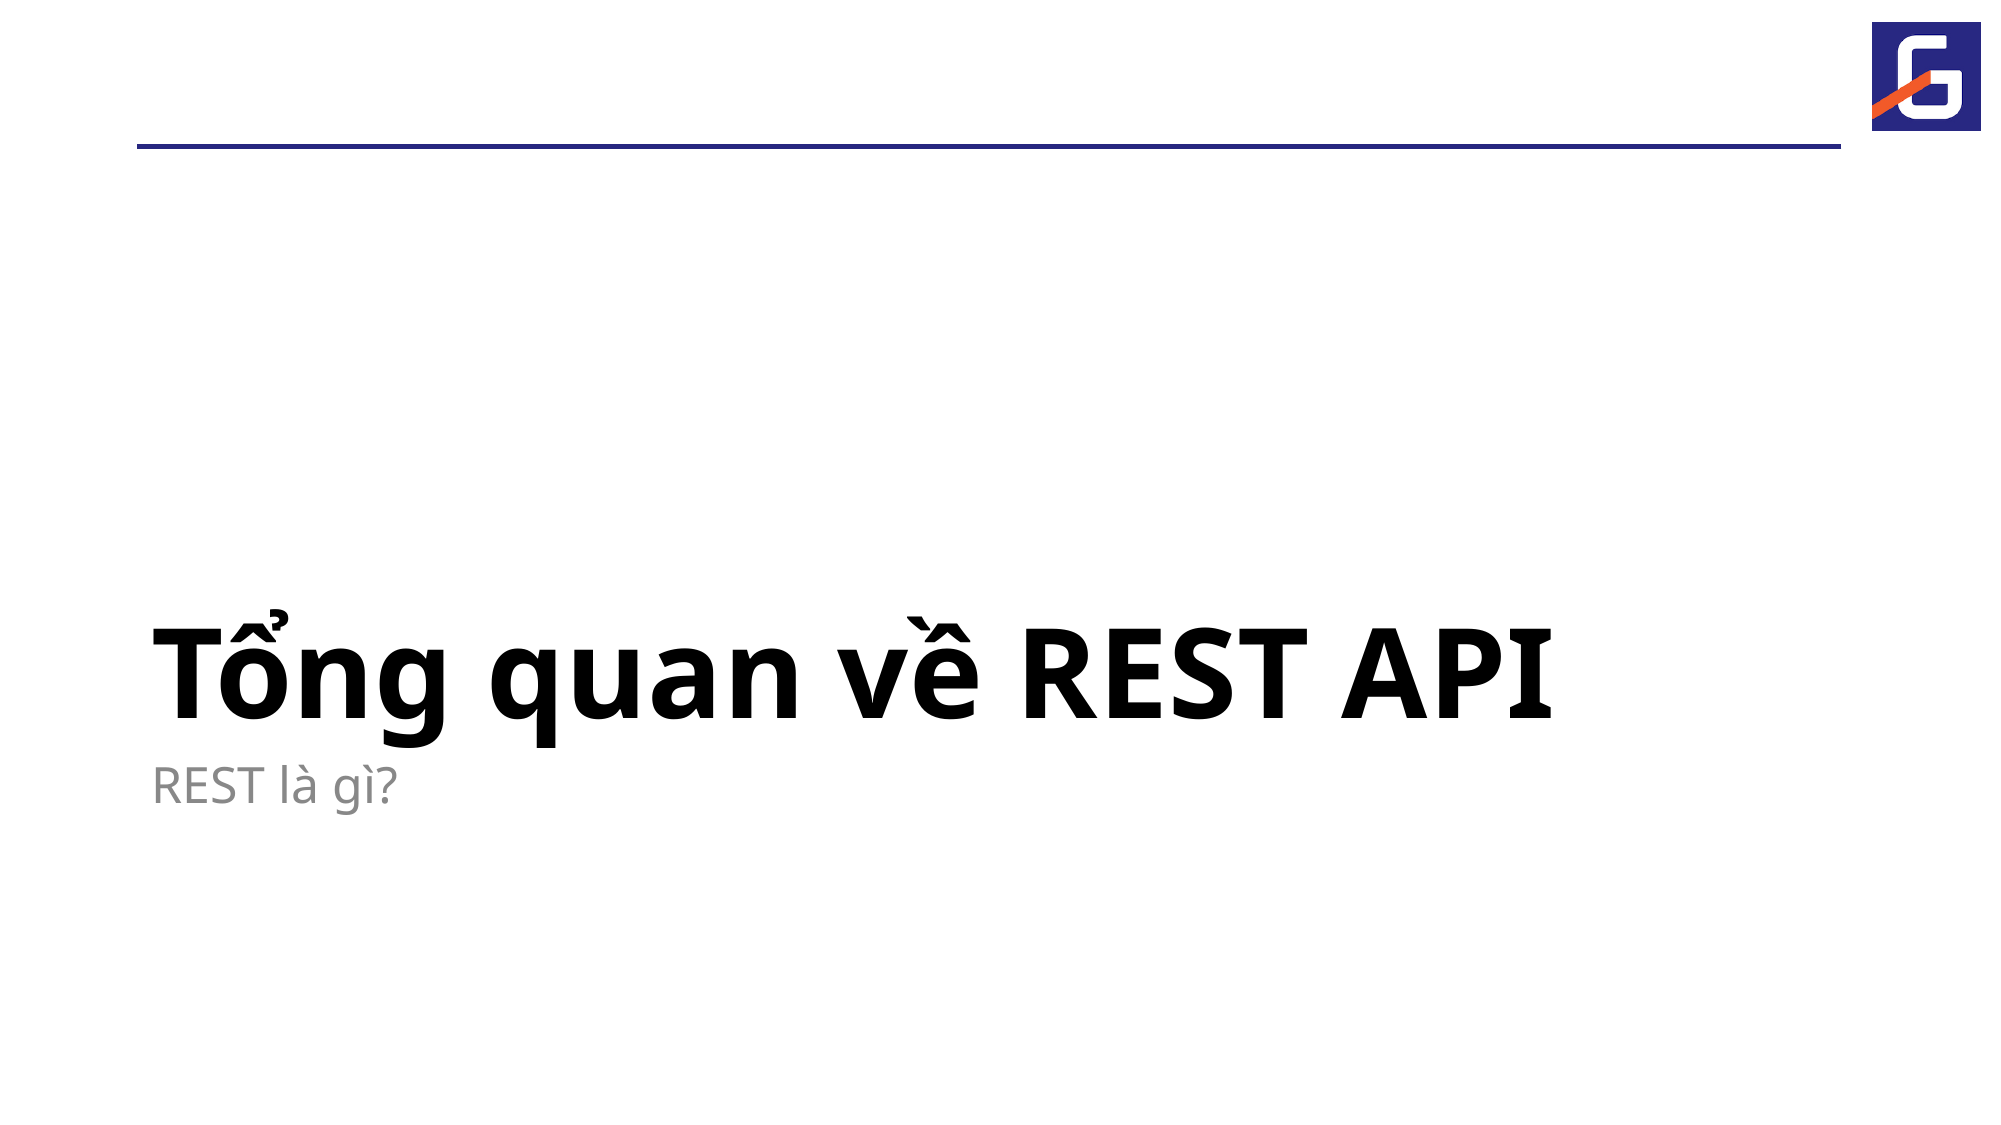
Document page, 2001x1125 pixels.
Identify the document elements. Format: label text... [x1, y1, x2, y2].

list REST là gì? [136, 752, 1862, 999]
title Tổng quan về REST API [136, 284, 1862, 752]
picture [1872, 22, 1981, 131]
